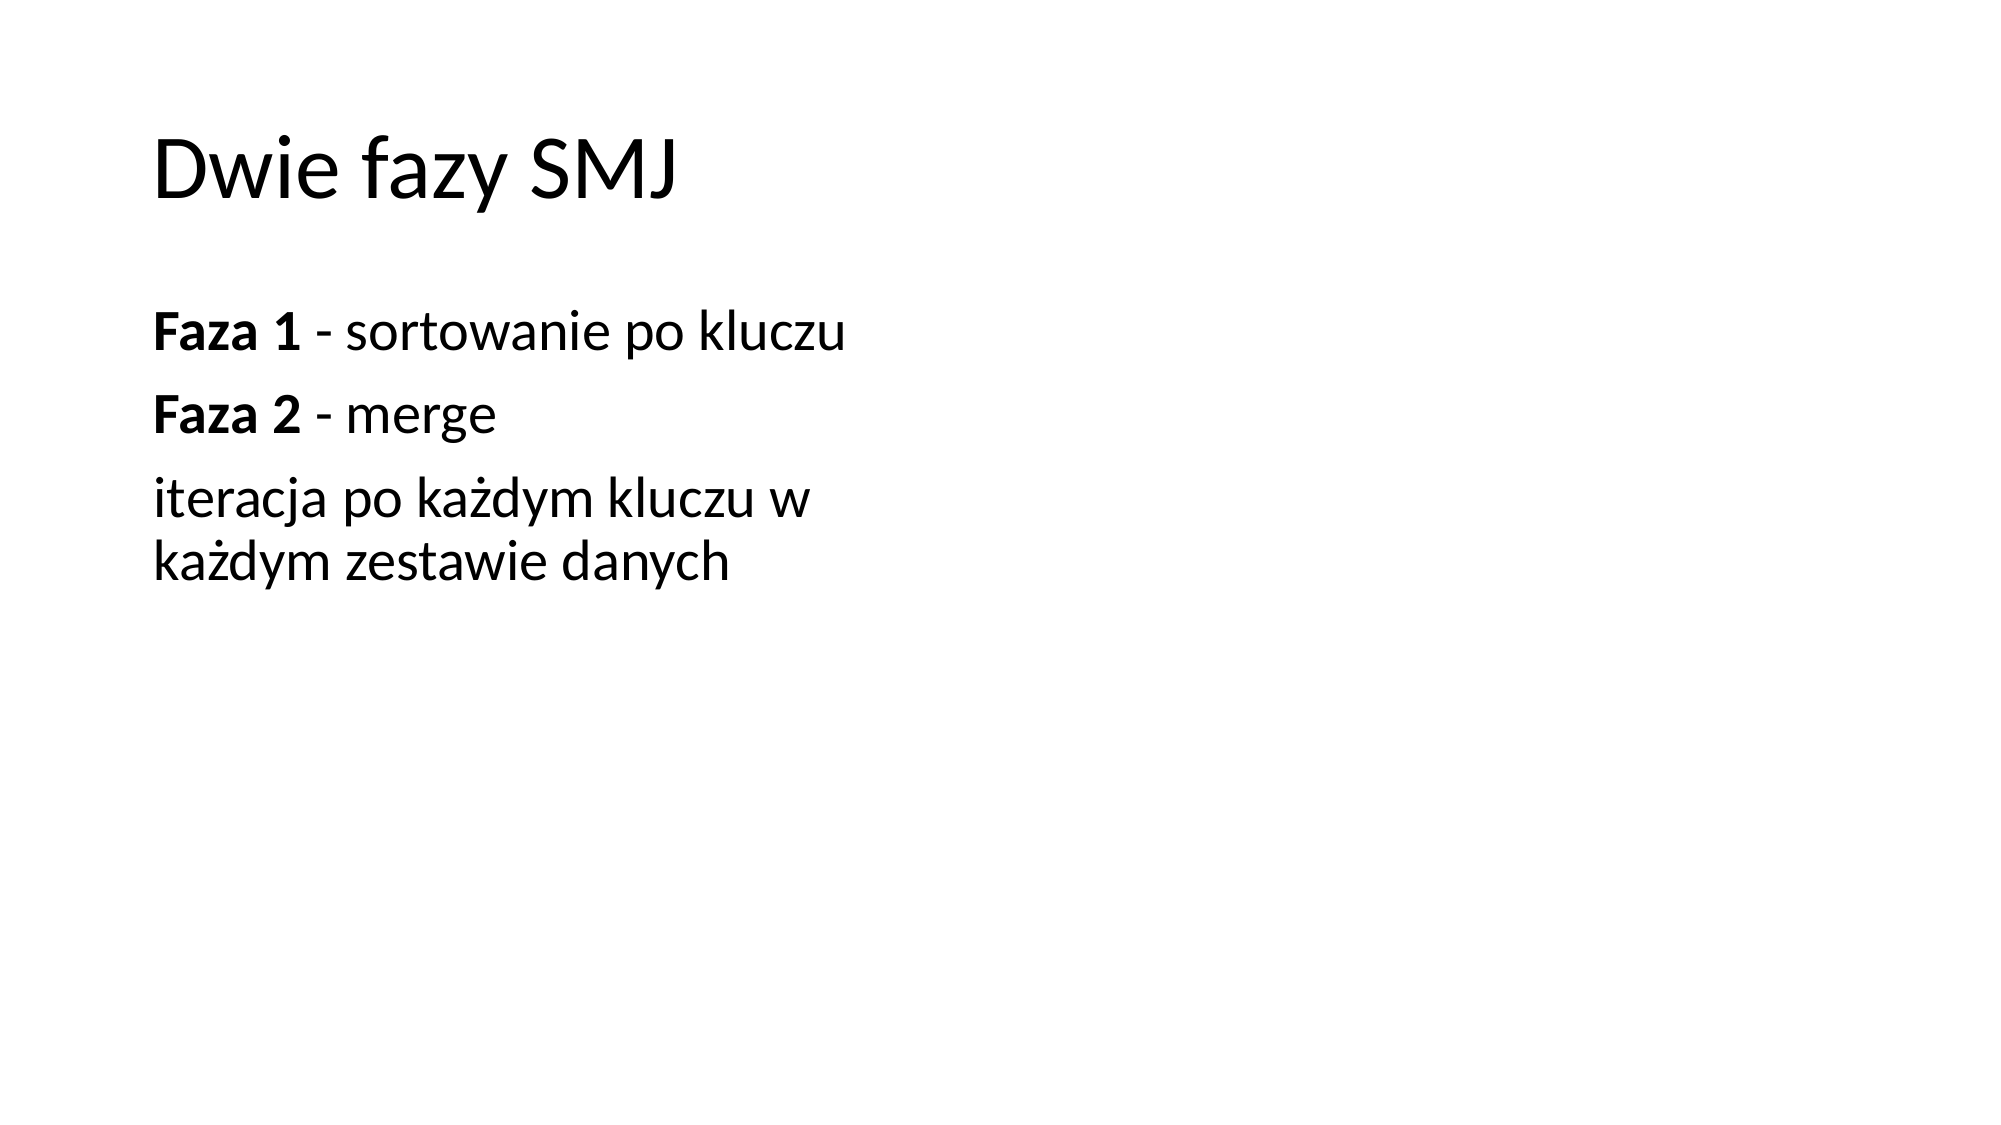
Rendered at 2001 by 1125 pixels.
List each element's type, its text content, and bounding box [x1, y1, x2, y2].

title Dwie fazy SMJ [137, 59, 1863, 278]
list Faza 1 - sortowanie po kluczu Faza 2 - merge iteracja po każdym kluczu w każdym zestawie danych [120, 292, 888, 1006]
